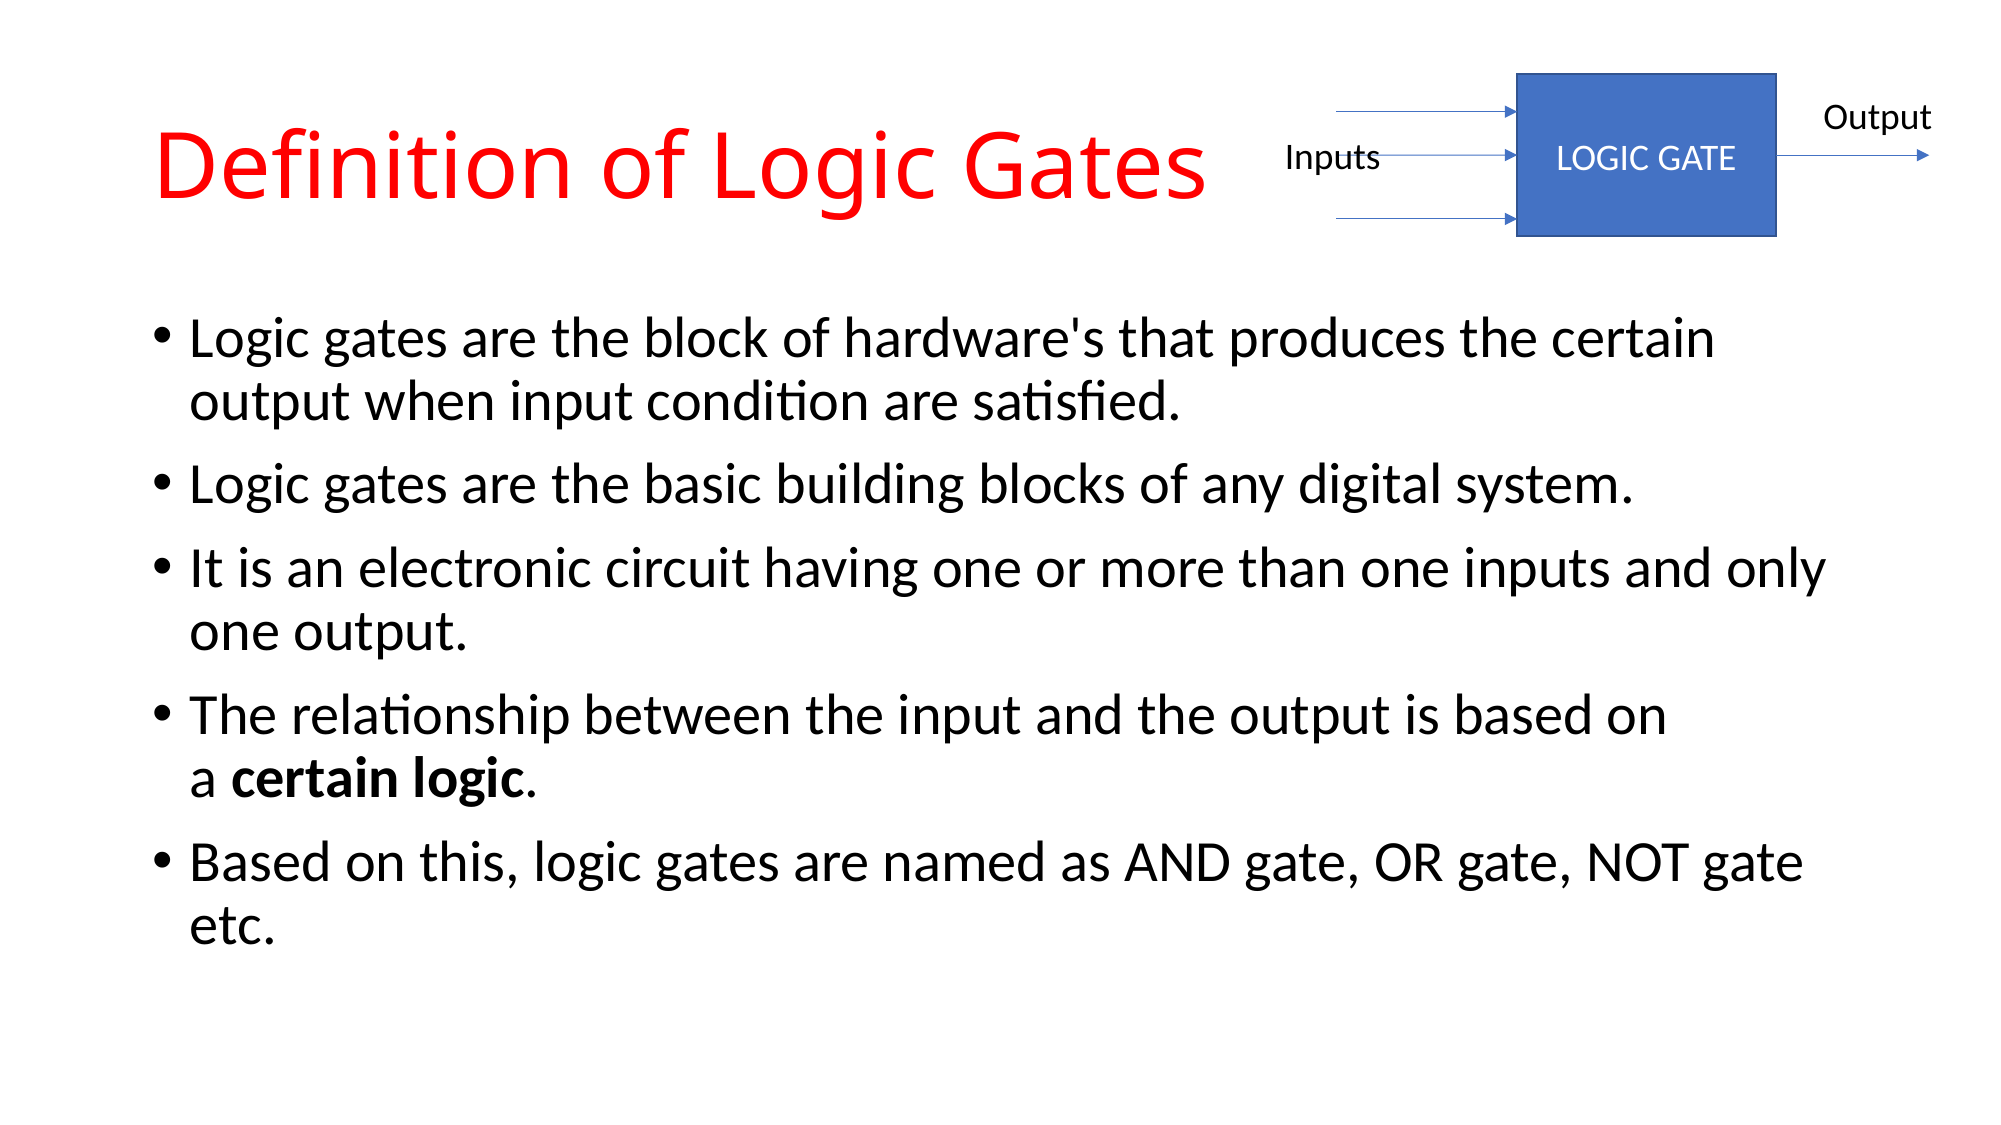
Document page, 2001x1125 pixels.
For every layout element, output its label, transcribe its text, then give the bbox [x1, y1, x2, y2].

text_box Output [1808, 84, 1948, 145]
list Logic gates are the block of hardware's that produces the certain output when input condition are satisfied. Logic gates are the basic building blocks of any digital system. It is an electronic circuit having one or more than one inputs and only one output. The relationship between the input and the output is based on a certain logic. Based on this, logic gates are named as AND gate, OR gate, NOT gate etc. [137, 299, 1863, 1014]
text_box Inputs [1269, 124, 1396, 185]
text_box LOGIC GATE [1516, 73, 1777, 237]
title Definition of Logic Gates [137, 59, 1863, 278]
